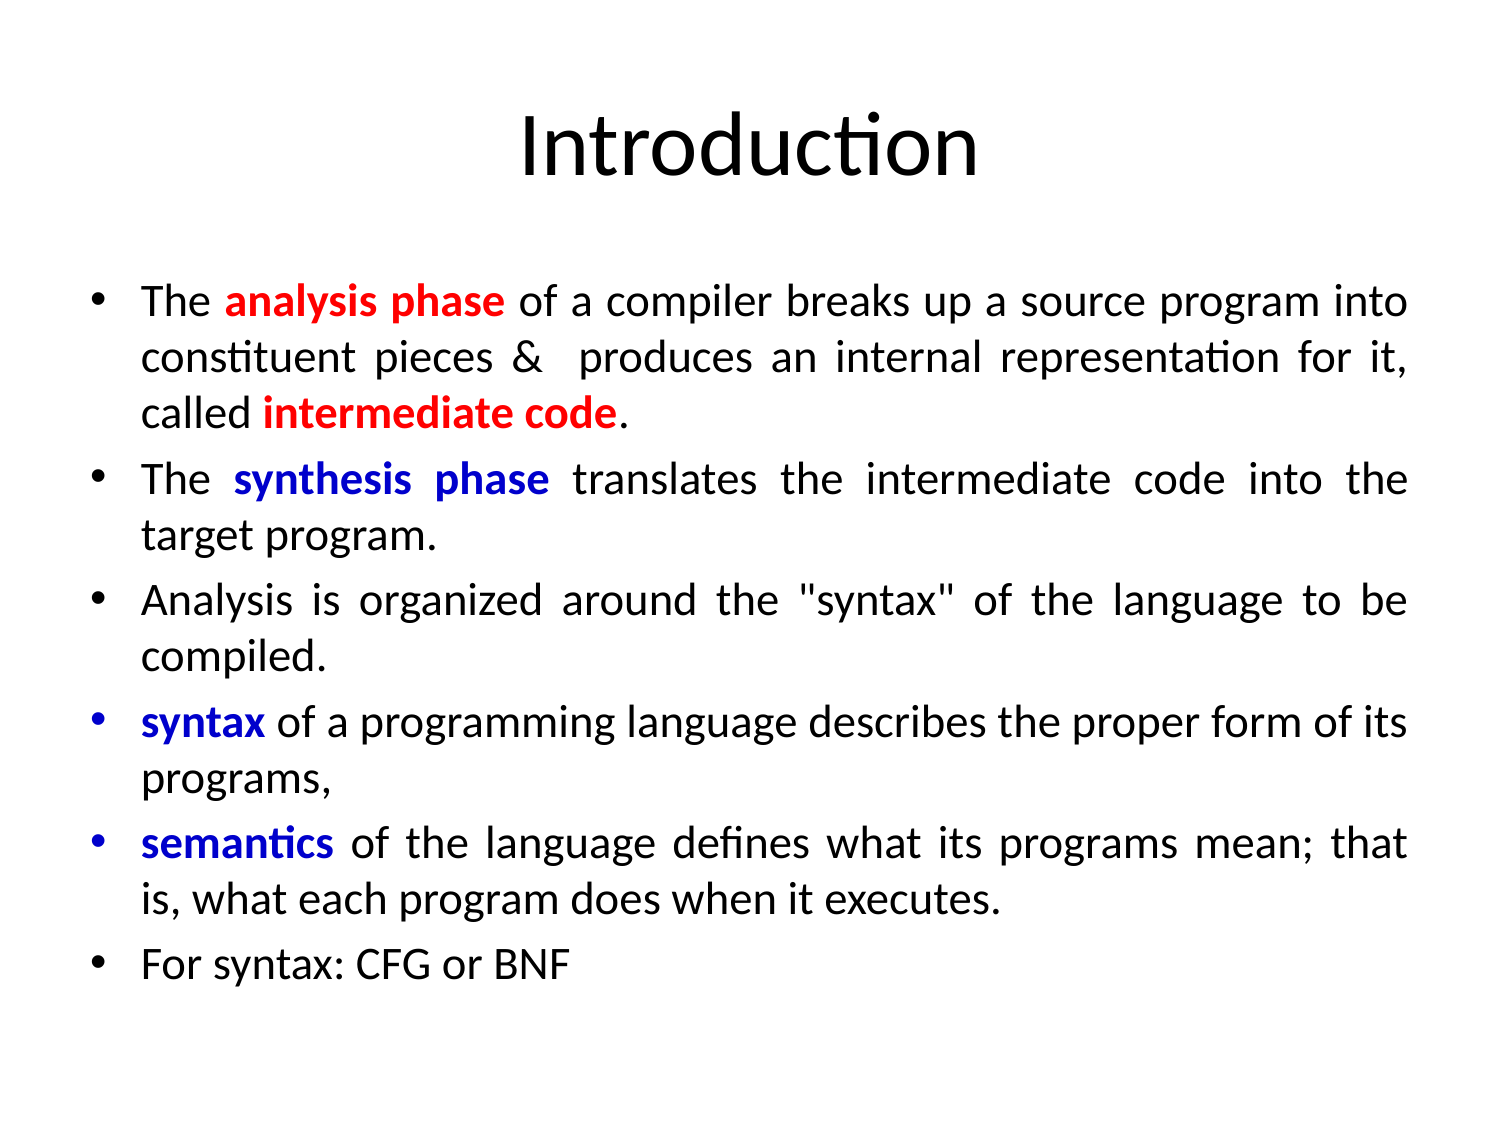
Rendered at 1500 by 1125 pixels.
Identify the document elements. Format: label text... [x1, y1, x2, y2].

title Introduction [75, 45, 1425, 233]
list The analysis phase of a compiler breaks up a source program into constituent pieces & produces an internal representation for it, called intermediate code. The synthesis phase translates the intermediate code into the target program. Analysis is organized around the "syntax" of the language to be compiled. syntax of a programming language describes the proper form of its programs, semantics of the language defines what its programs mean; that is, what each program does when it executes. For syntax: CFG or BNF [75, 262, 1425, 1005]
